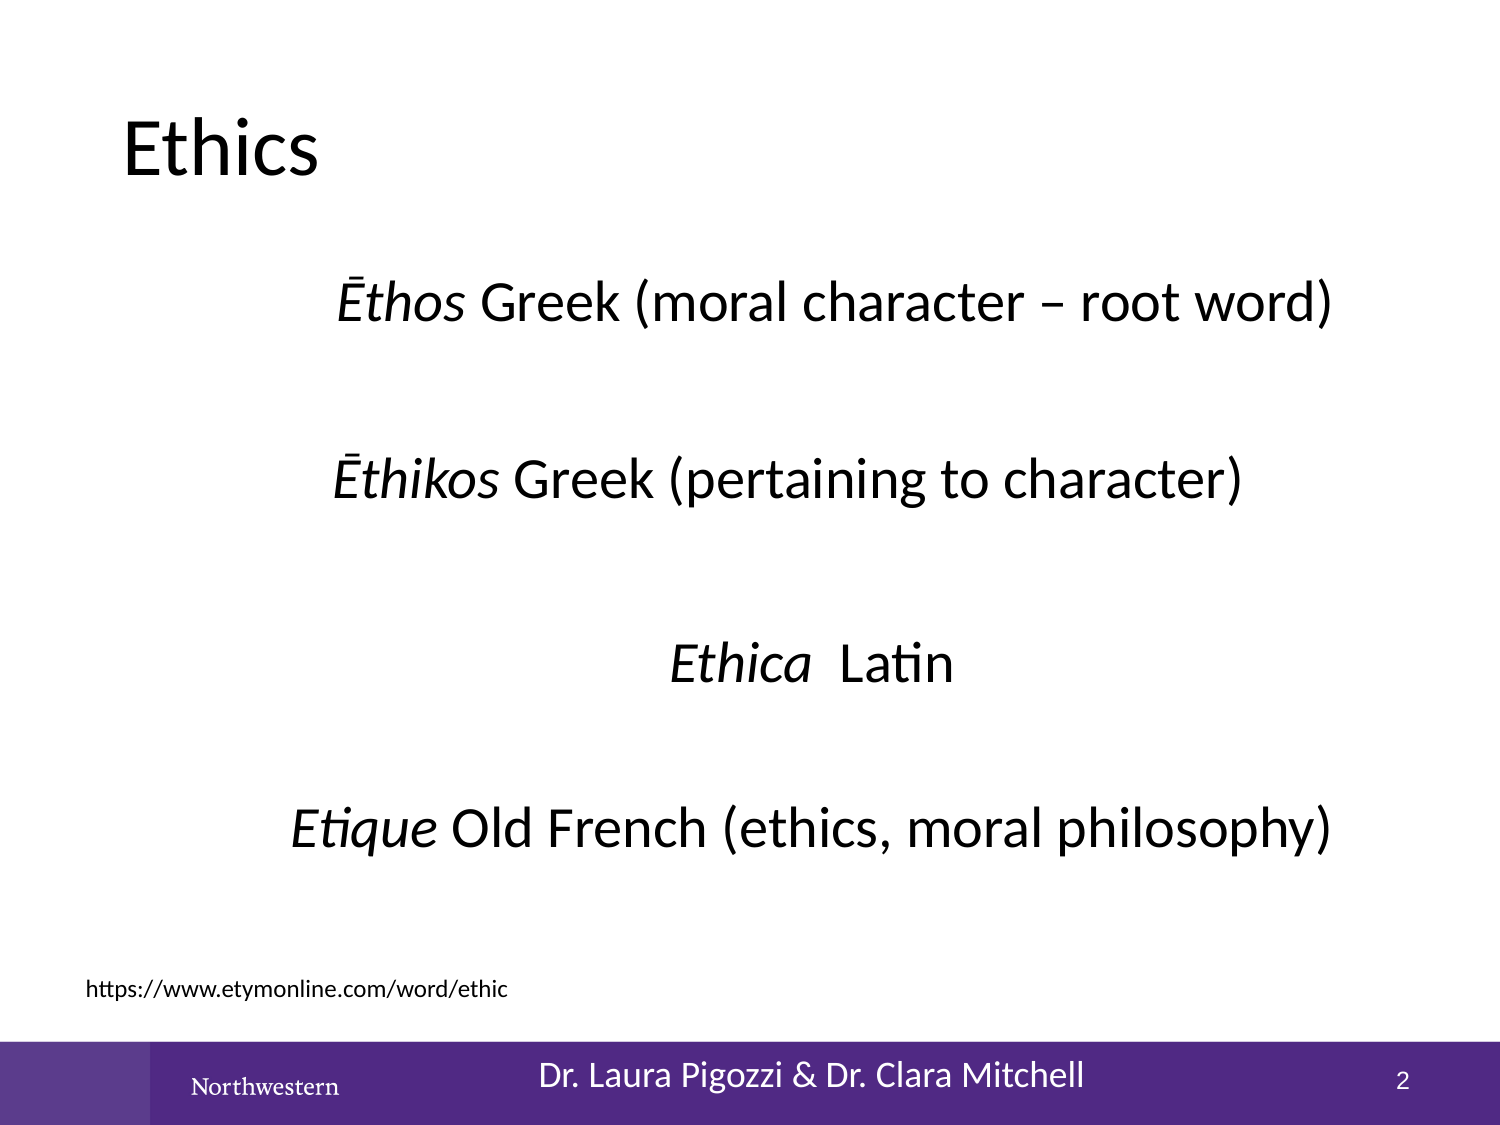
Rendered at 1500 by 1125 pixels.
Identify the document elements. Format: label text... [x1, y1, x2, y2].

text_box Ēthikos Greek (pertaining to character) [318, 432, 1260, 518]
slide_number 2 [1187, 1042, 1425, 1103]
text_box Dr. Laura Pigozzi & Dr. Clara Mitchell [436, 1042, 1187, 1103]
text_box Ethics [107, 84, 336, 200]
text_box Ethica Latin [654, 616, 970, 702]
text_box Etique Old French (ethics, moral philosophy) [275, 781, 1348, 867]
text_box https://www.etymonline.com/word/ethic [70, 965, 524, 1010]
text_box Ēthos Greek (moral character – root word) [322, 255, 1350, 341]
picture [0, 0, 1500, 1125]
